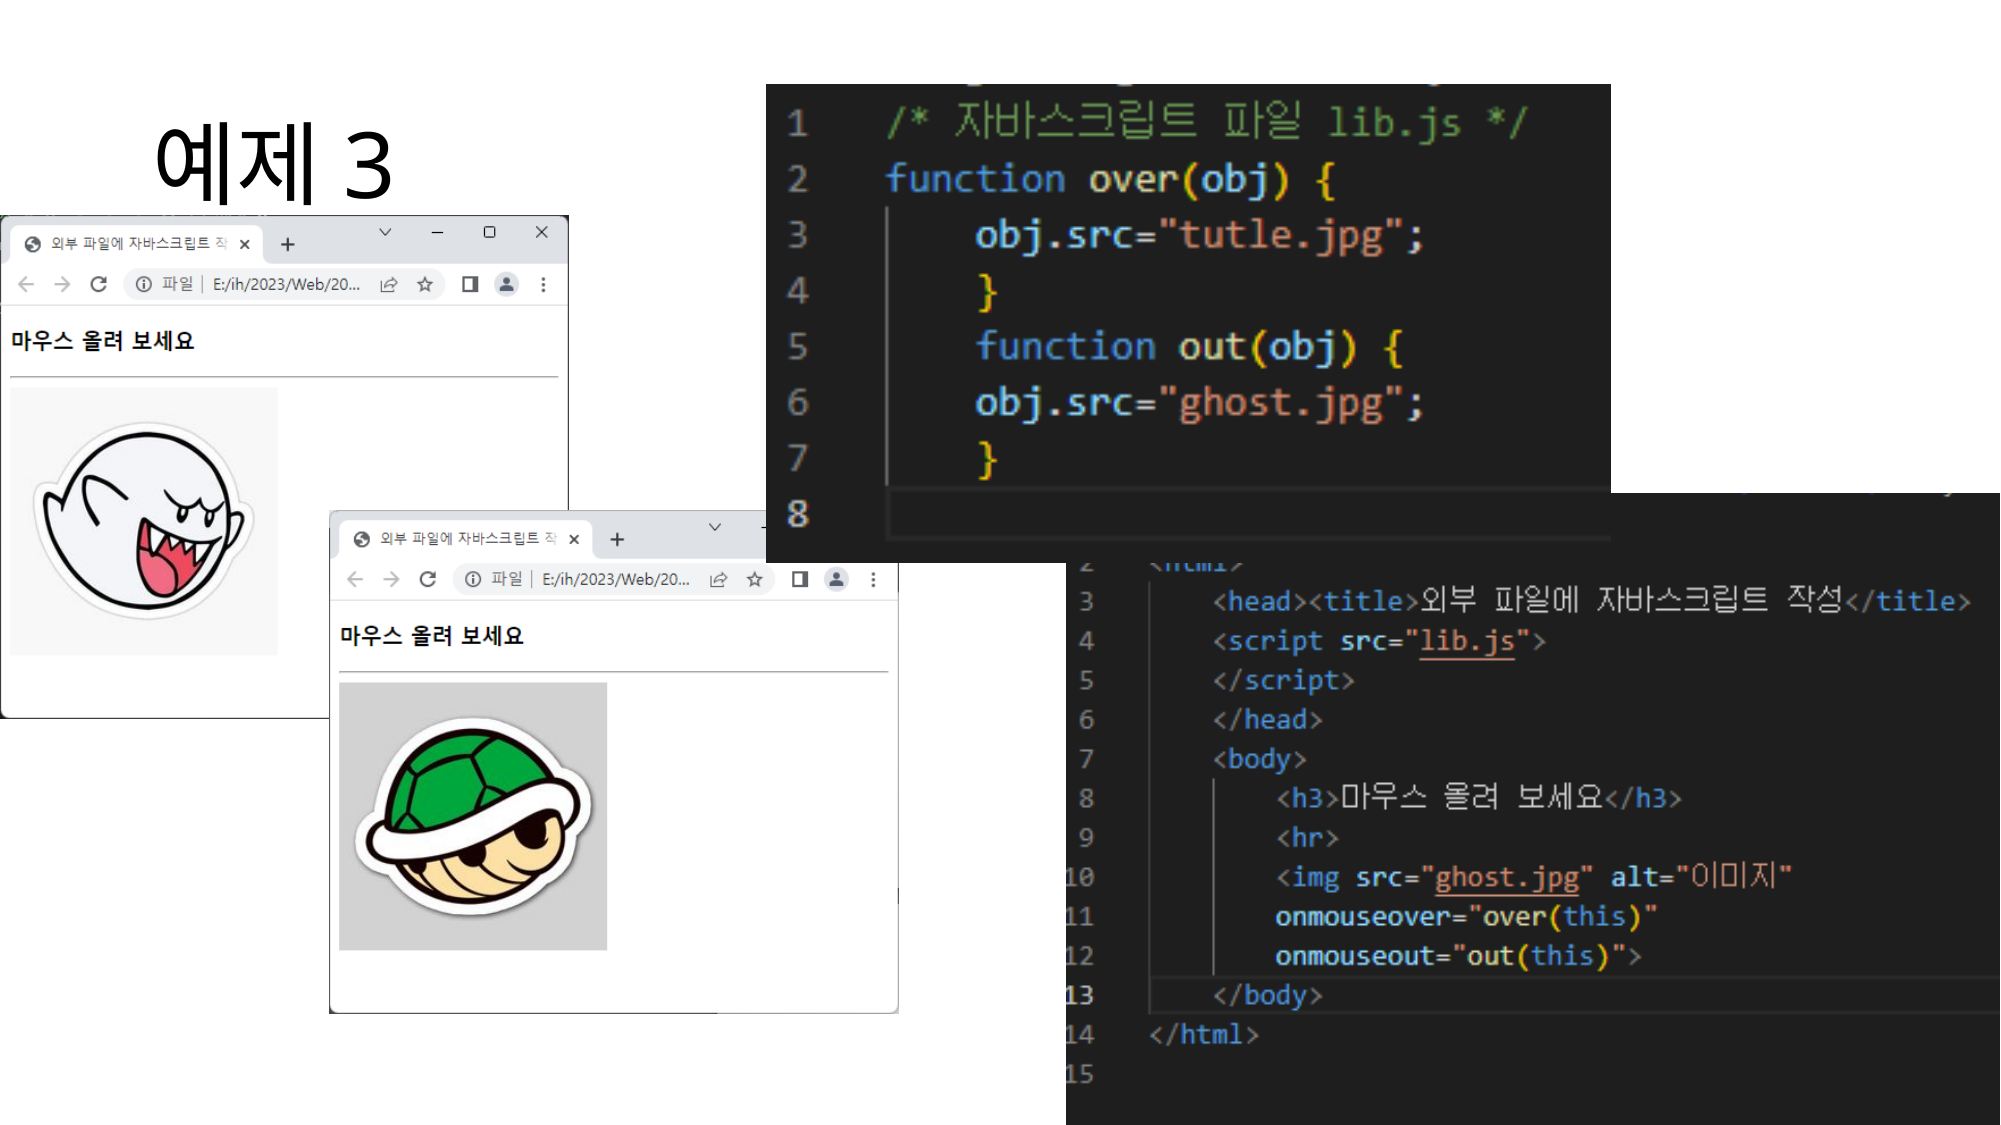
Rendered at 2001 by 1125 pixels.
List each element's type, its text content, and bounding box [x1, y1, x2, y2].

title 예제3 [137, 59, 1863, 278]
picture [329, 84, 1611, 1014]
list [1066, 493, 2000, 1125]
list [0, 215, 569, 719]
